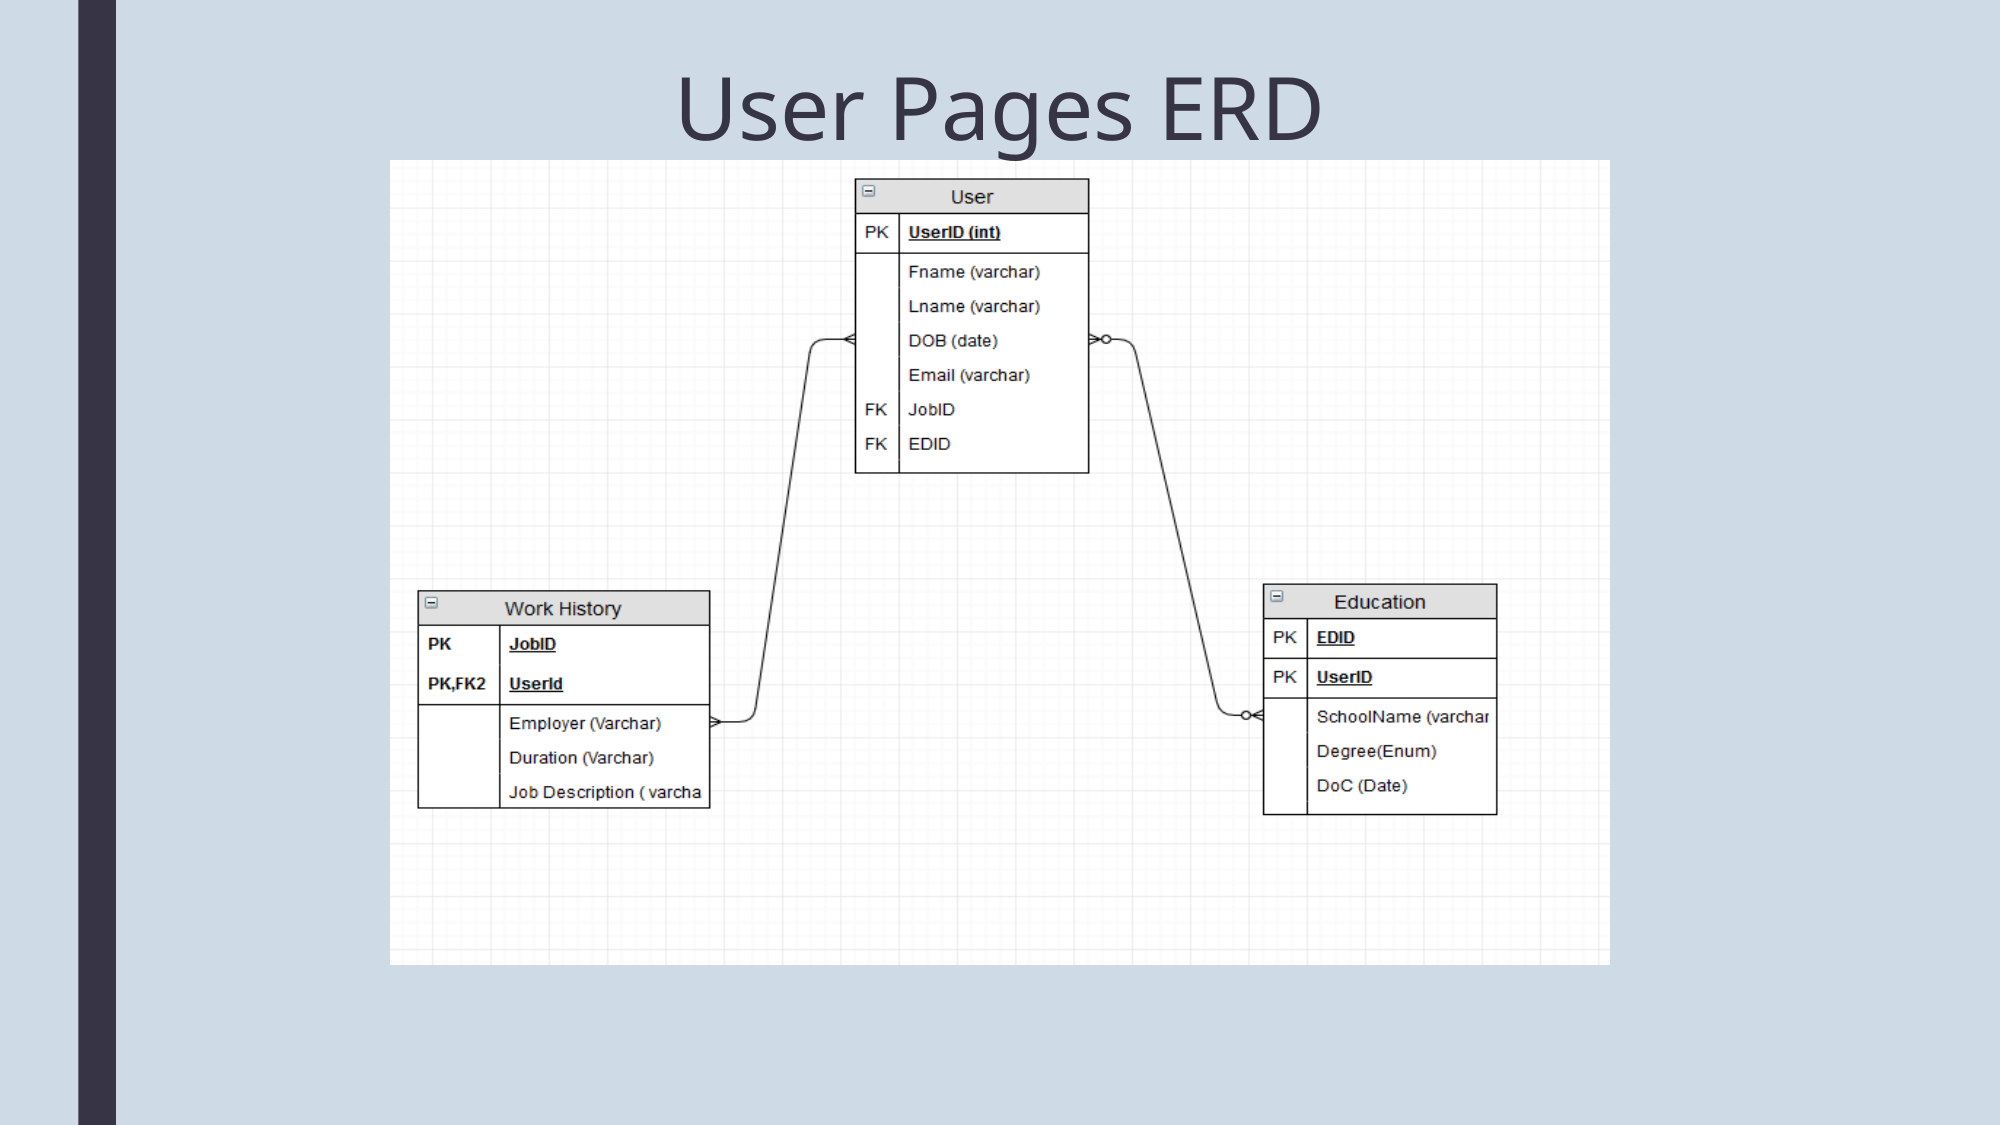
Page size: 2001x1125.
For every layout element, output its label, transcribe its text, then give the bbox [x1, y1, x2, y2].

text_box User Pages ERD [228, 45, 1772, 275]
picture [390, 160, 1610, 965]
